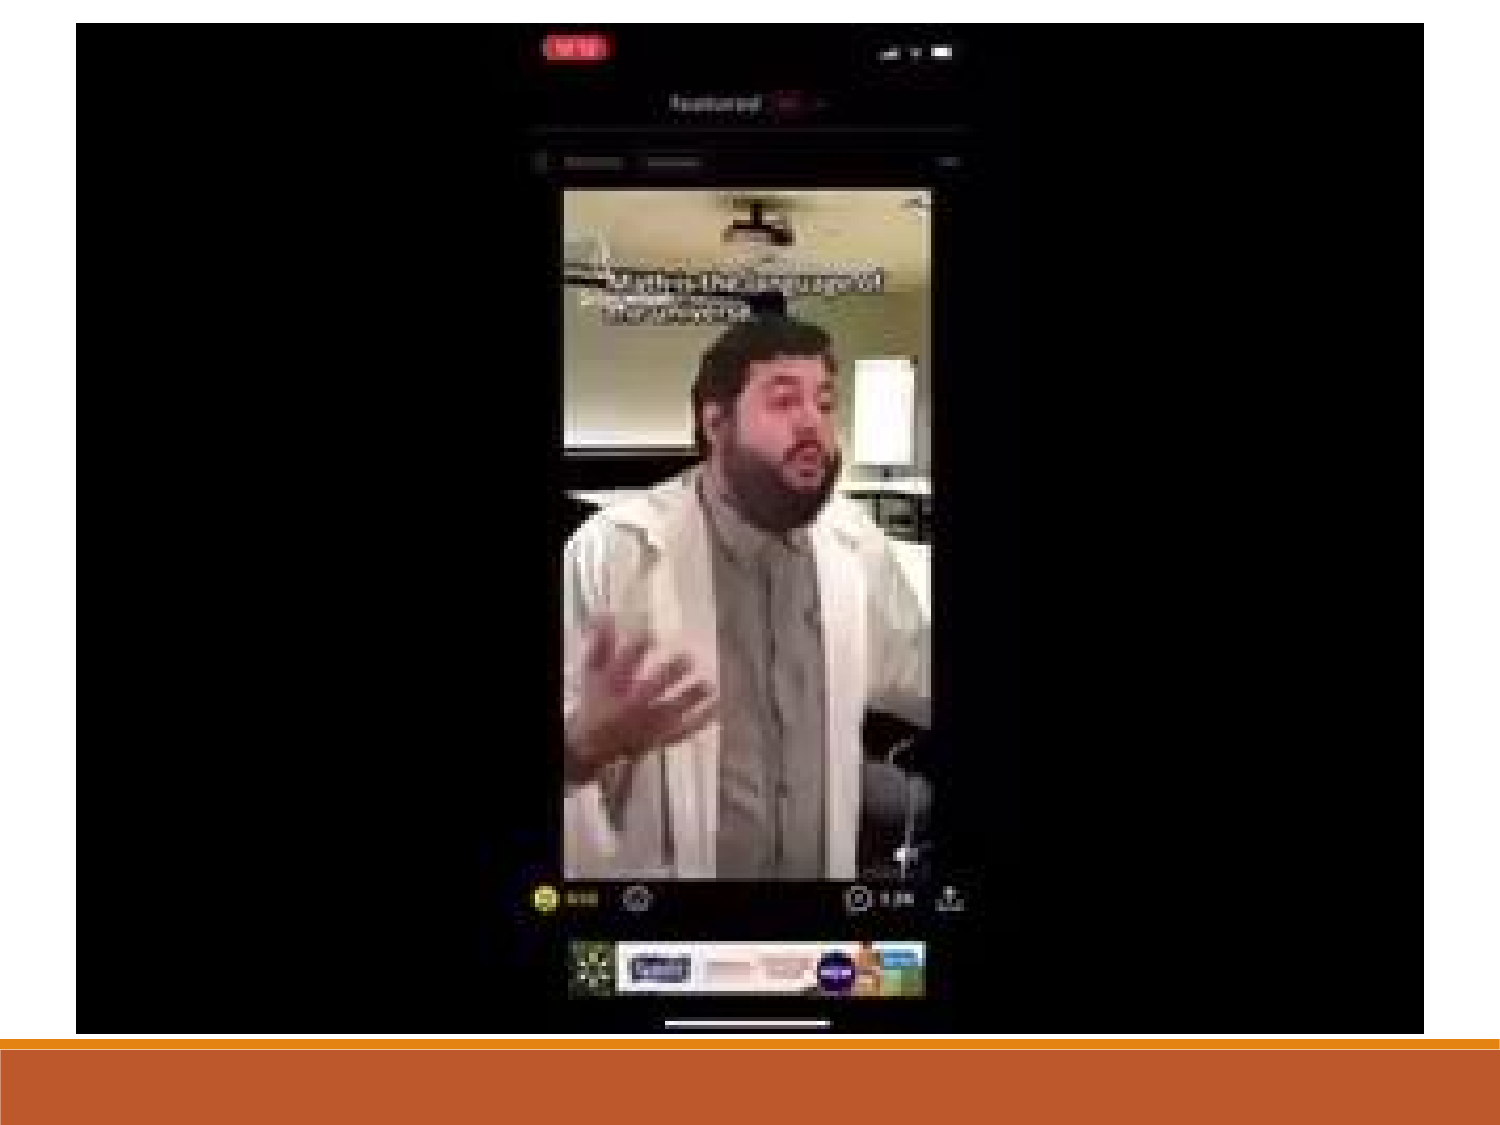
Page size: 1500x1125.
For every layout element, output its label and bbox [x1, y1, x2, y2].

picture [76, 23, 1424, 1034]
